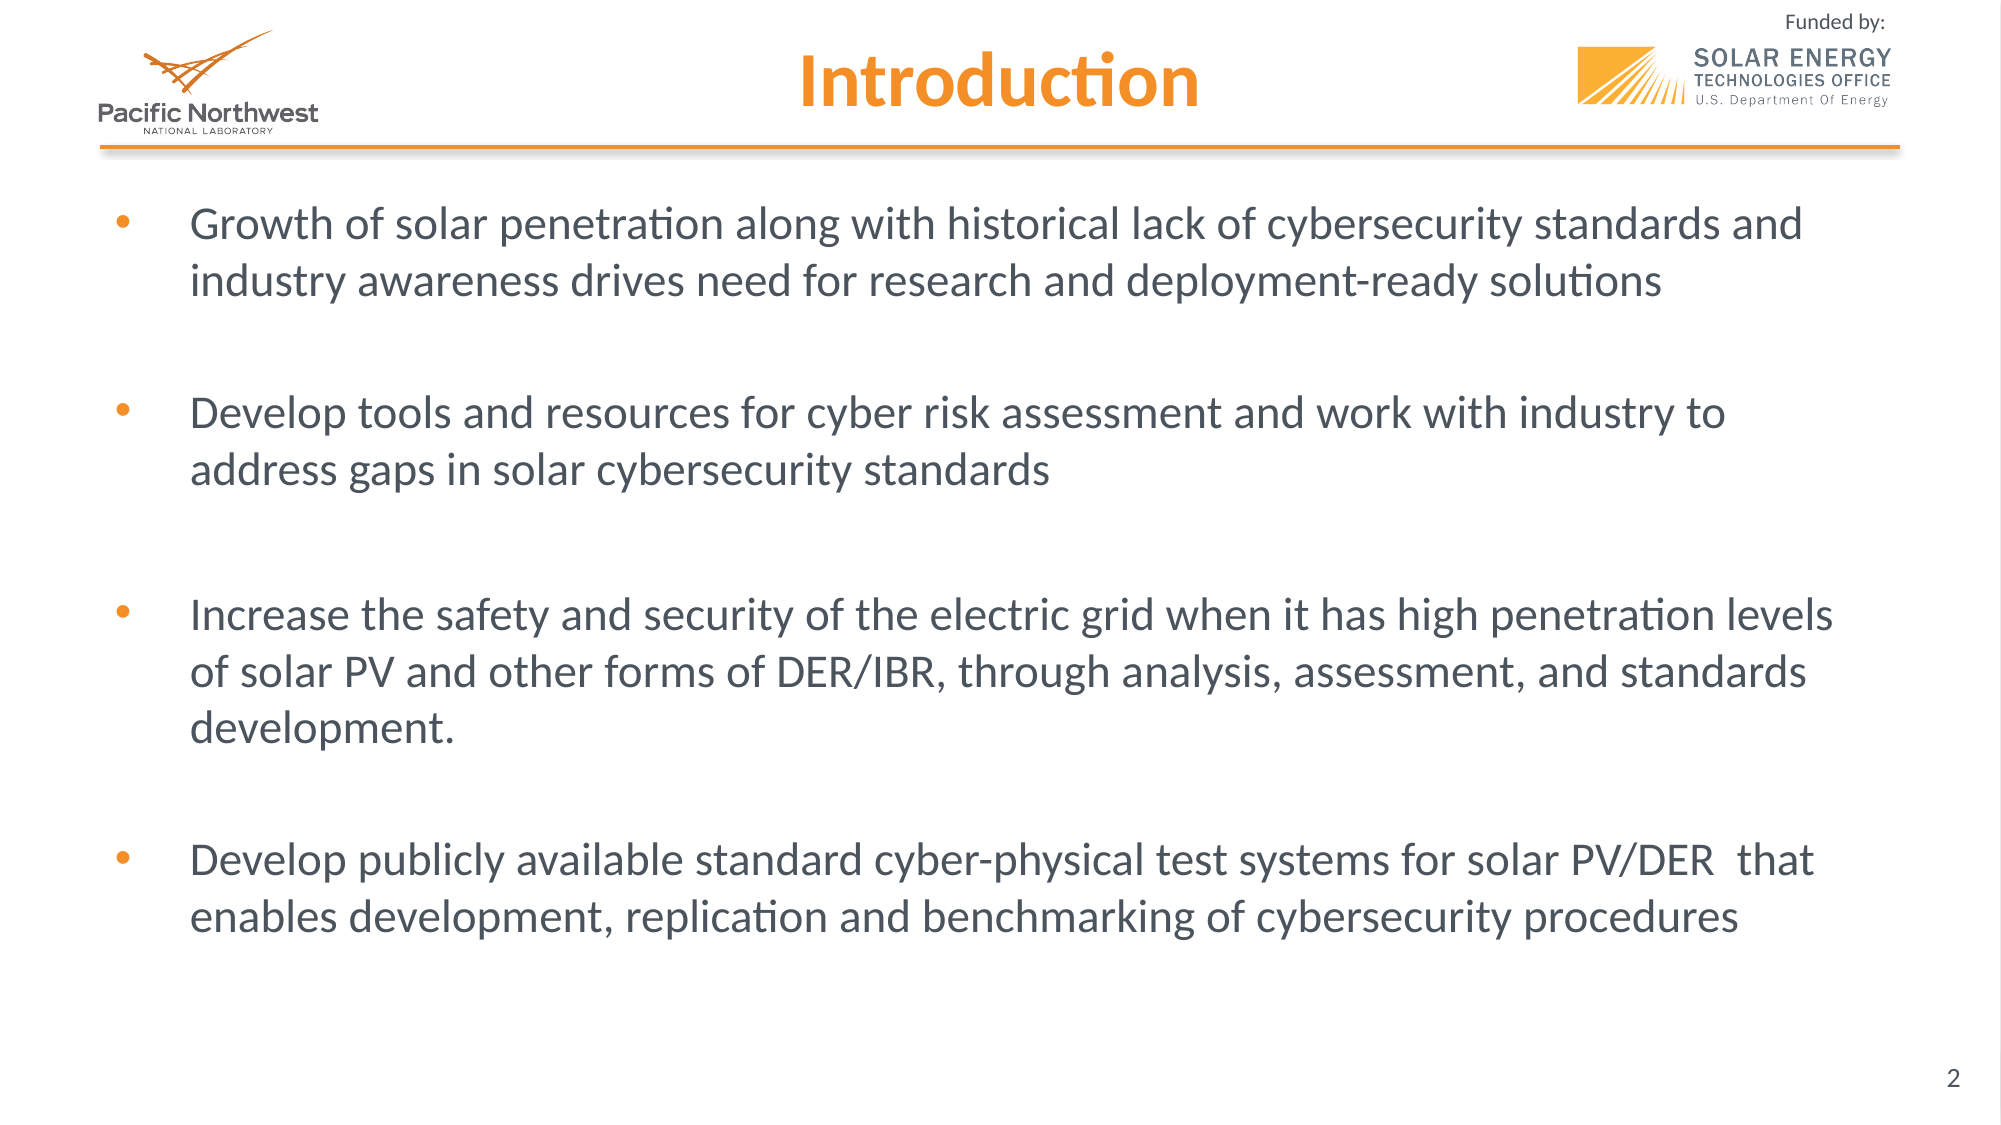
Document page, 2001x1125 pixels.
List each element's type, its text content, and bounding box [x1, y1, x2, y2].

title Introduction [99, 2, 1900, 148]
picture [66, 0, 351, 167]
list Growth of solar penetration along with historical lack of cybersecurity standards and industry awareness drives need for research and deployment-ready solutions Develop tools and resources for cyber risk assessment and work with industry to address gaps in solar cybersecurity standards Increase the safety and security of the electric grid when it has high penetration levels of solar PV and other forms of DER/IBR, through analysis, assessment, and standards development. Develop publicly available standard cyber-physical test systems for solar PV/DER that enables development, replication and benchmarking of cybersecurity procedures [99, 185, 1900, 1083]
slide_number 2 [1911, 1046, 1997, 1107]
